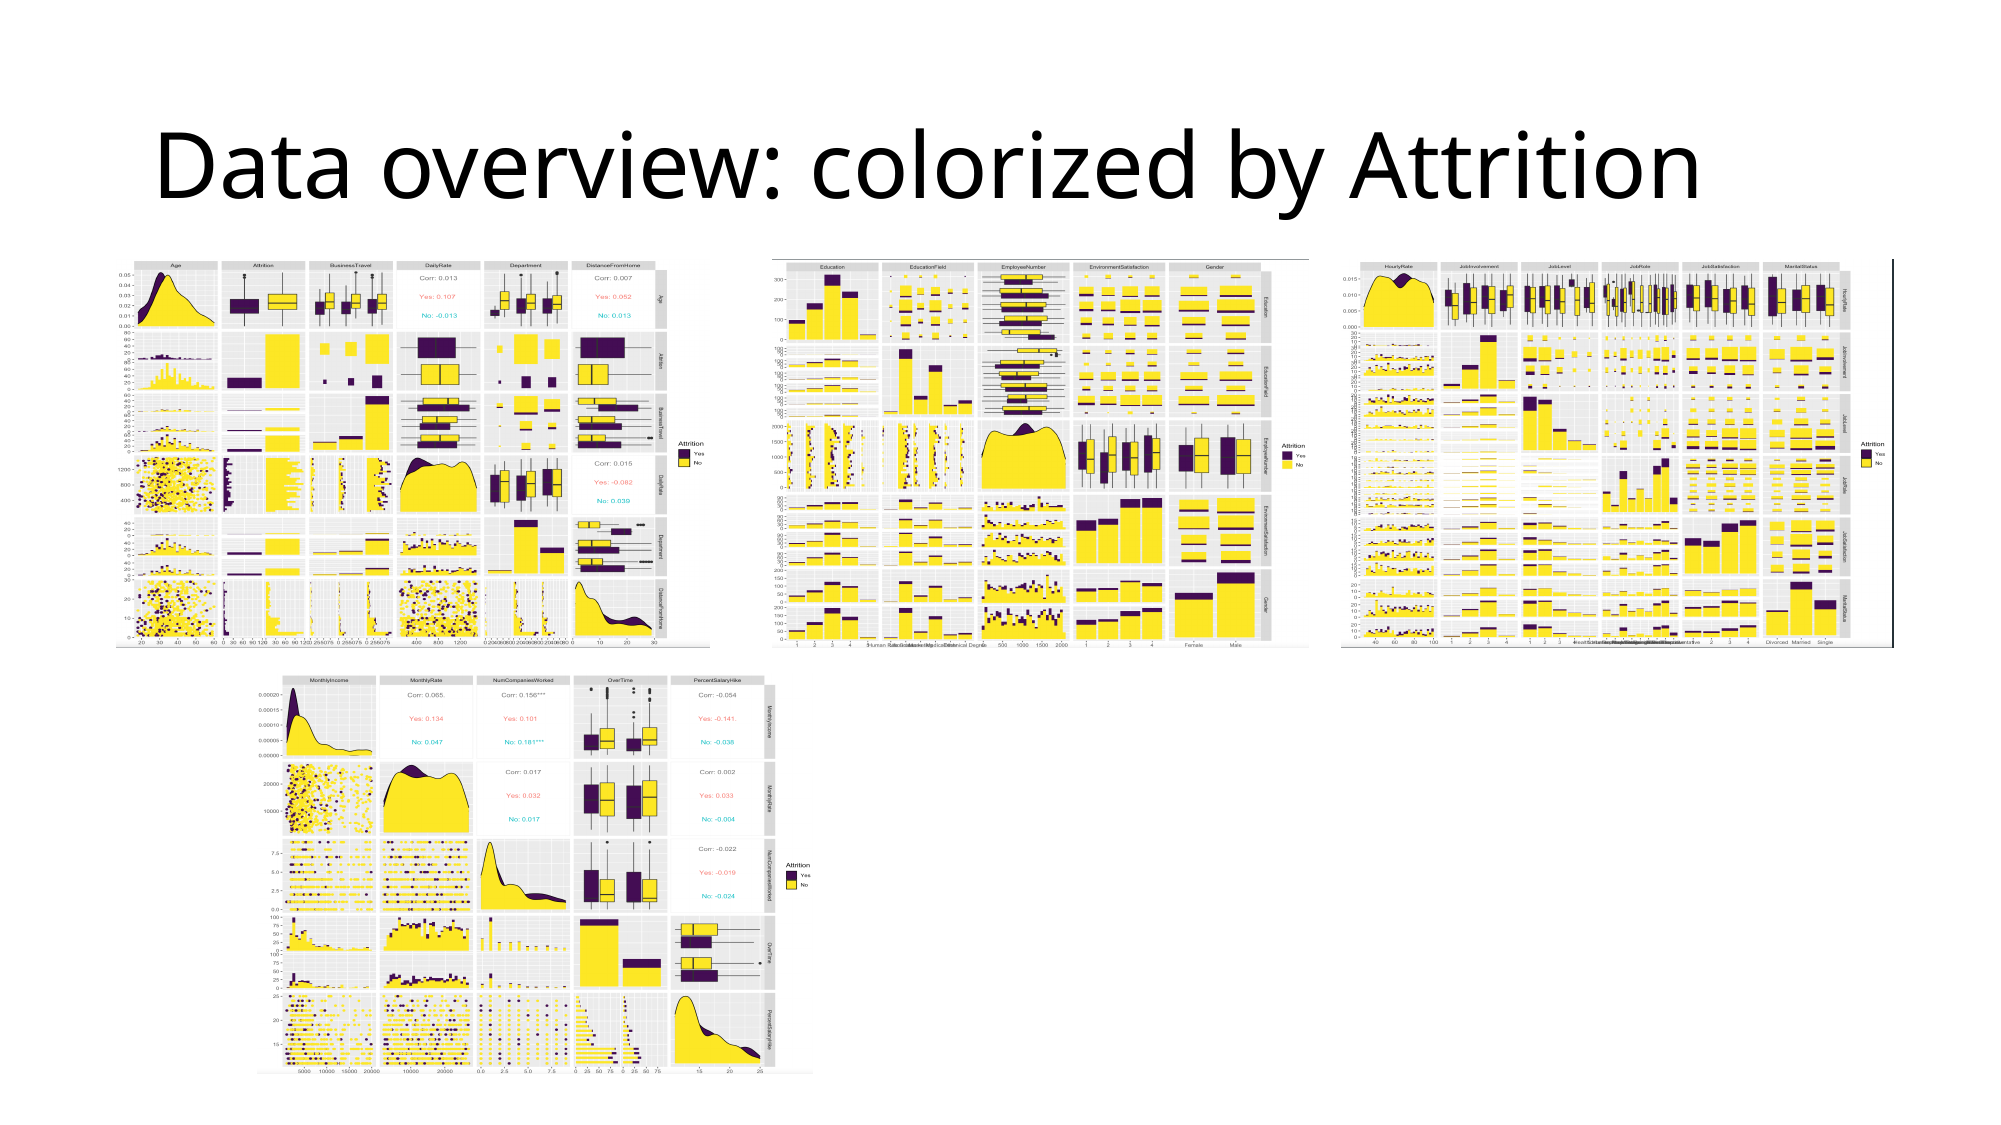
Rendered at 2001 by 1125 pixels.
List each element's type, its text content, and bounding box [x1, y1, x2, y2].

picture [772, 259, 1309, 648]
picture [257, 673, 813, 1074]
title Data overview: colorized by Attrition [137, 59, 1863, 278]
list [116, 259, 710, 648]
picture [1341, 259, 1894, 648]
